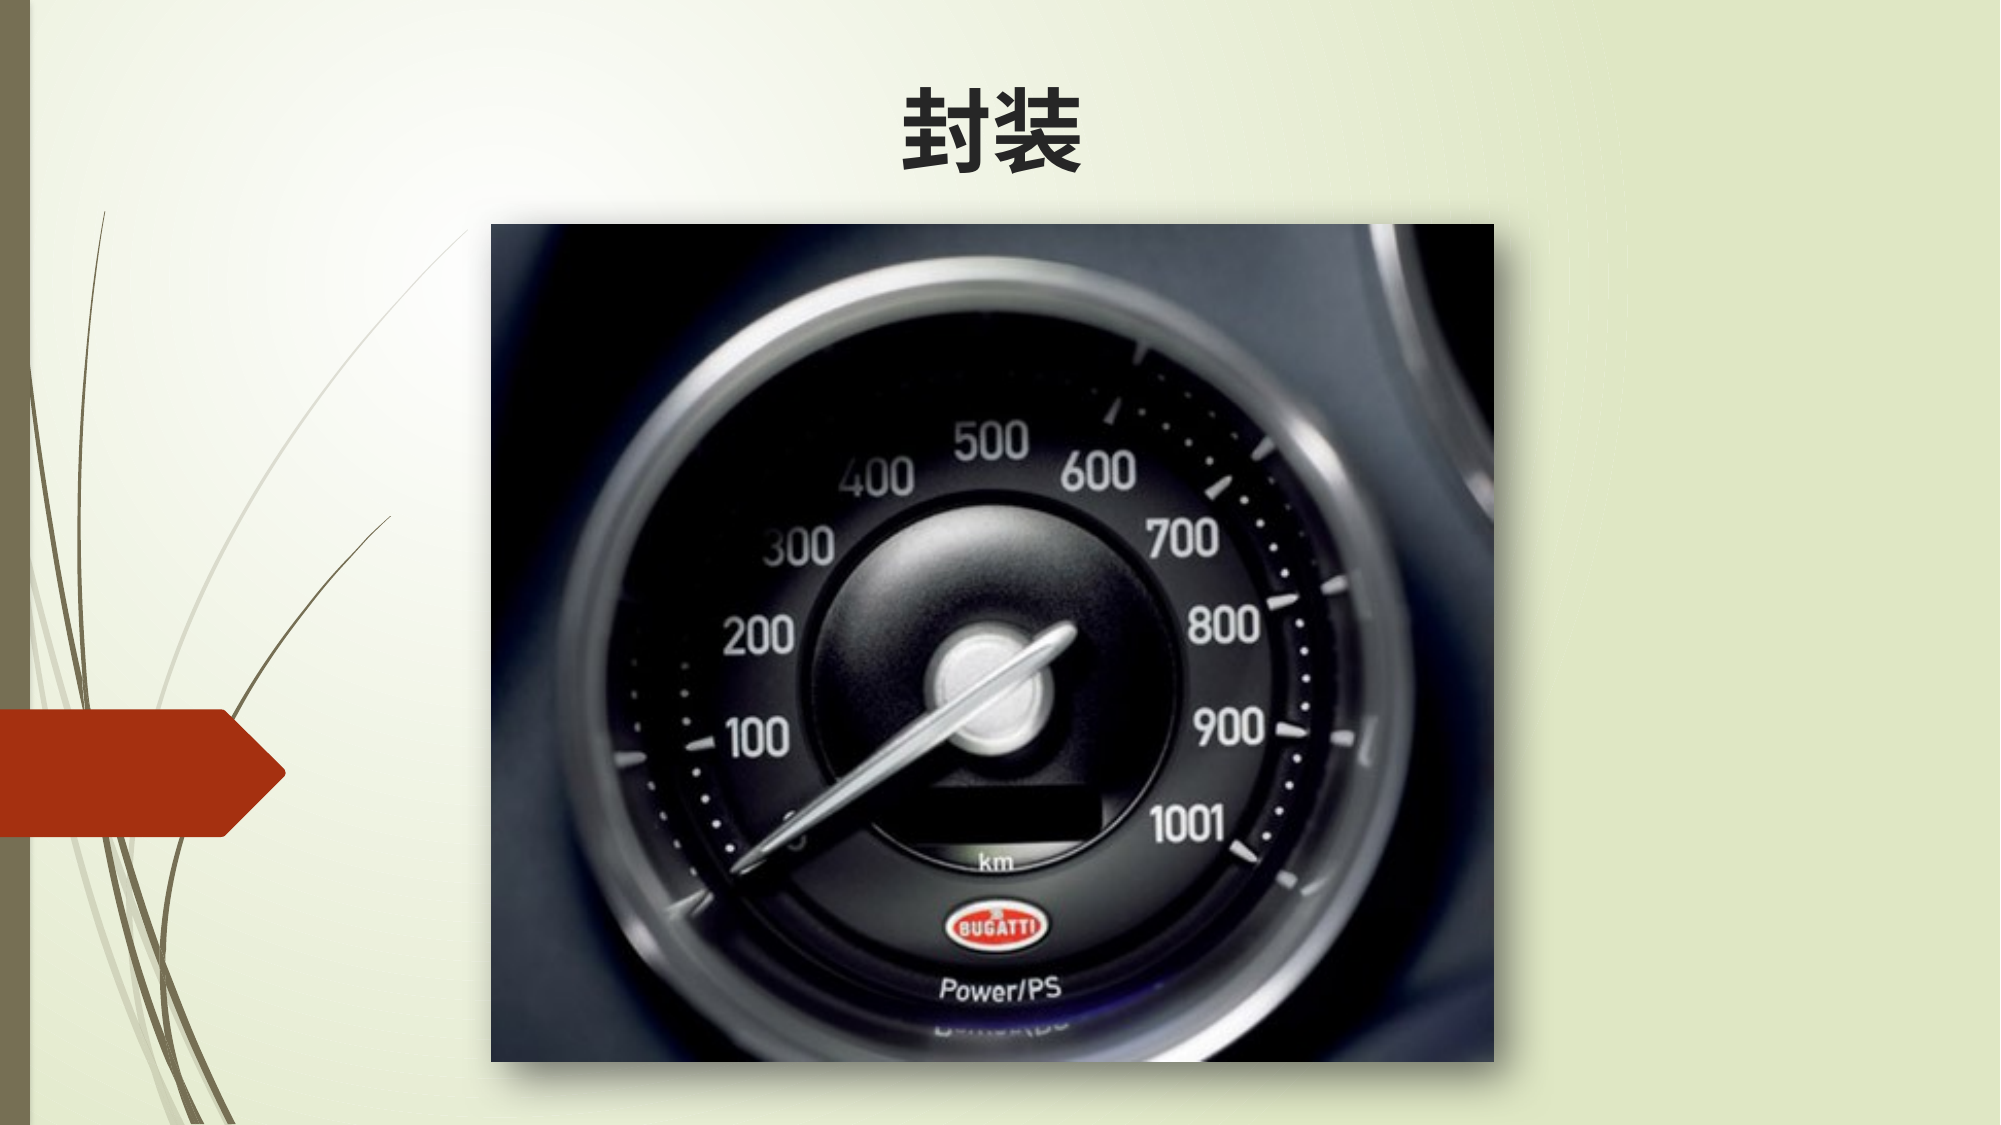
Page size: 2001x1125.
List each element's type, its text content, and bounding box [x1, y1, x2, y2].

text_box 封装 [886, 66, 1100, 191]
picture [491, 224, 1494, 1062]
